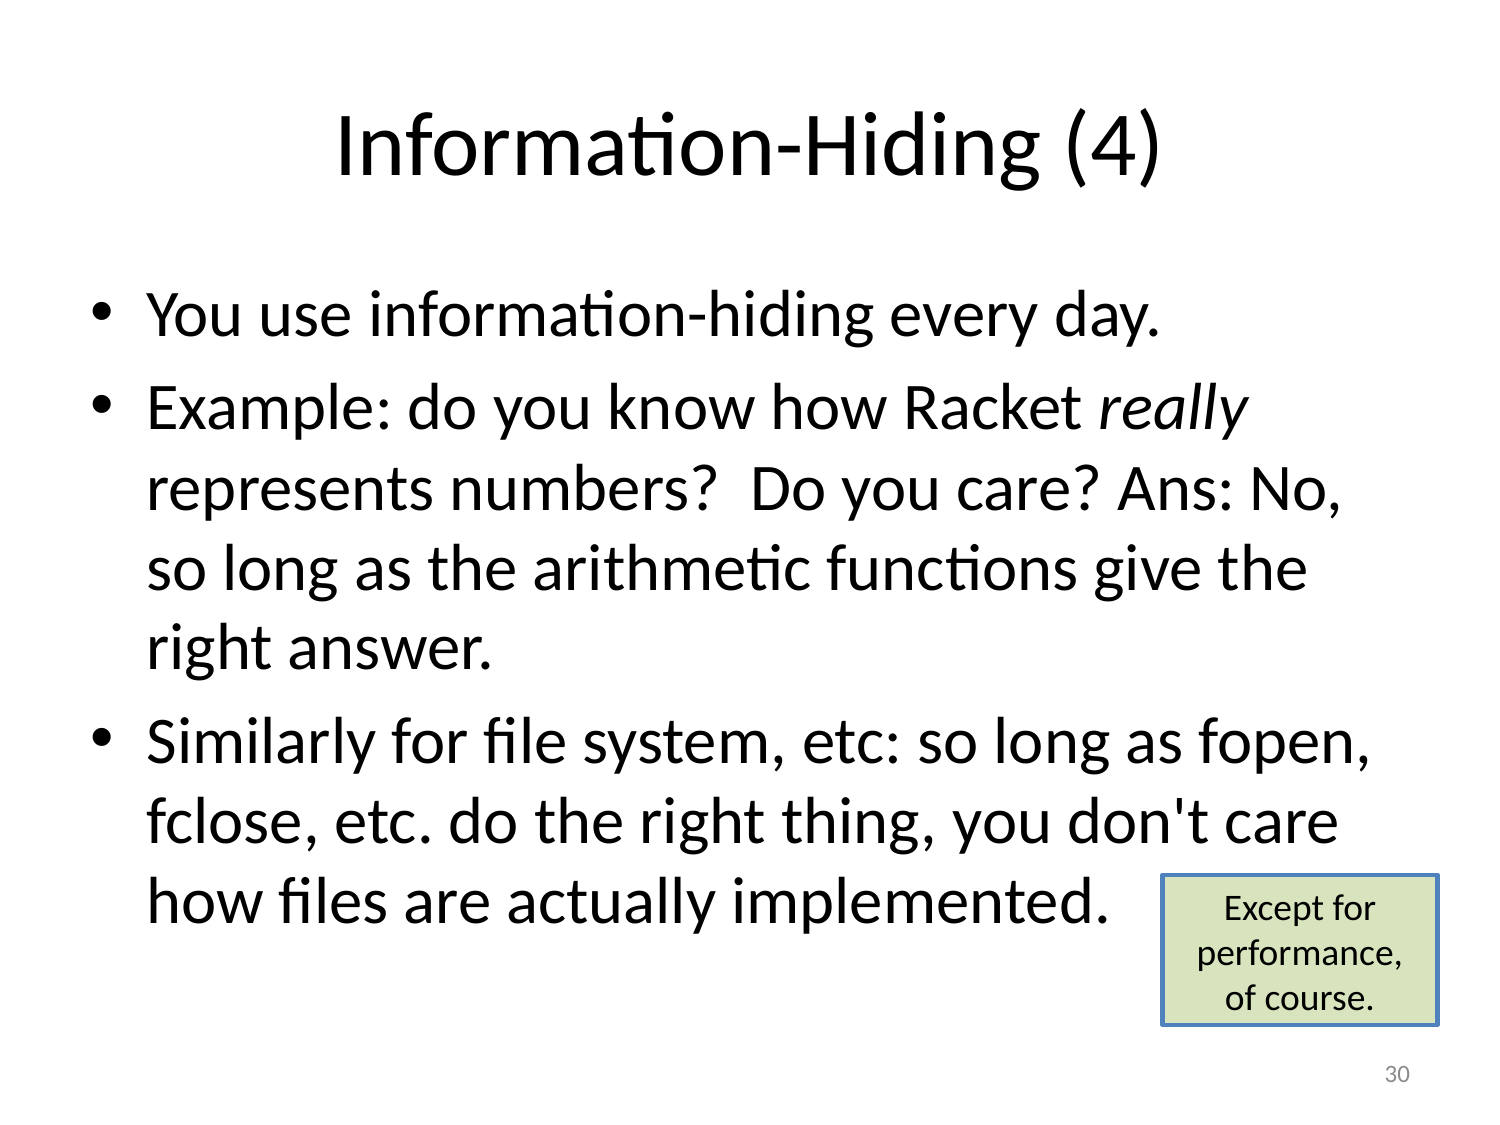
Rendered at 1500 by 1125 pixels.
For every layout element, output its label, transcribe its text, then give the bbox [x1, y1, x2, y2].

slide_number 30 [1074, 1042, 1425, 1103]
list You use information-hiding every day. Example: do you know how Racket really represents numbers? Do you care? Ans: No, so long as the arithmetic functions give the right answer. Similarly for file system, etc: so long as fopen, fclose, etc. do the right thing, you don't care how files are actually implemented. [75, 262, 1425, 1005]
text_box Except for performance, of course. [1160, 873, 1440, 1027]
title Information-Hiding (4) [75, 45, 1425, 233]
